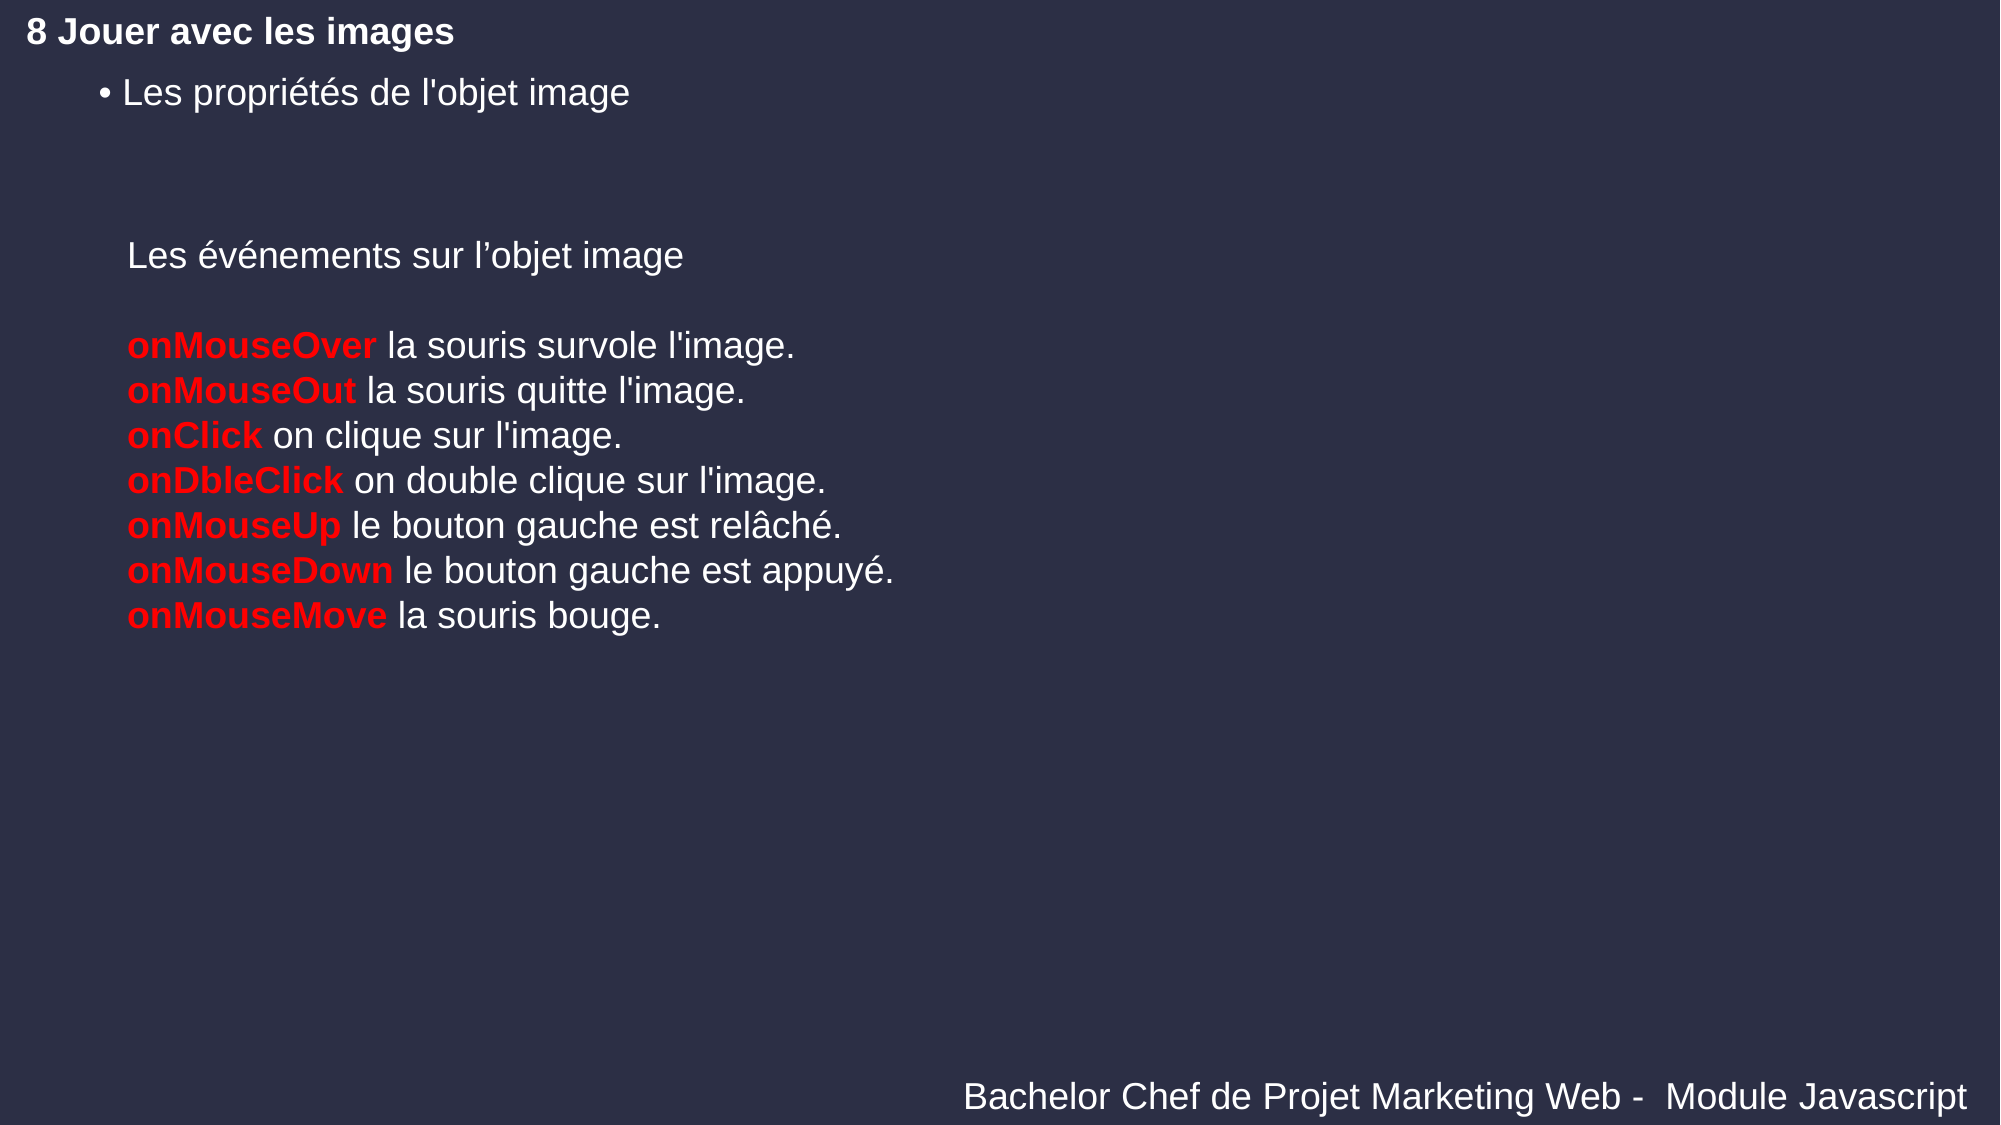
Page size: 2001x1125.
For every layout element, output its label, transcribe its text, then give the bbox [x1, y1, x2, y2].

text_box Les événements sur l’objet image onMouseOver la souris survole l'image. onMouseOut la souris quitte l'image. onClick on clique sur l'image. onDbleClick on double clique sur l'image. onMouseUp le bouton gauche est relâché. onMouseDown le bouton gauche est appuyé. onMouseMove la souris bouge. [112, 223, 1920, 644]
text_box 8 Jouer avec les images [11, 0, 1016, 60]
text_box • Les propriétés de l'objet image [0, 60, 934, 151]
text_box Bachelor Chef de Projet Marketing Web - Module Javascript [948, 1064, 2000, 1125]
